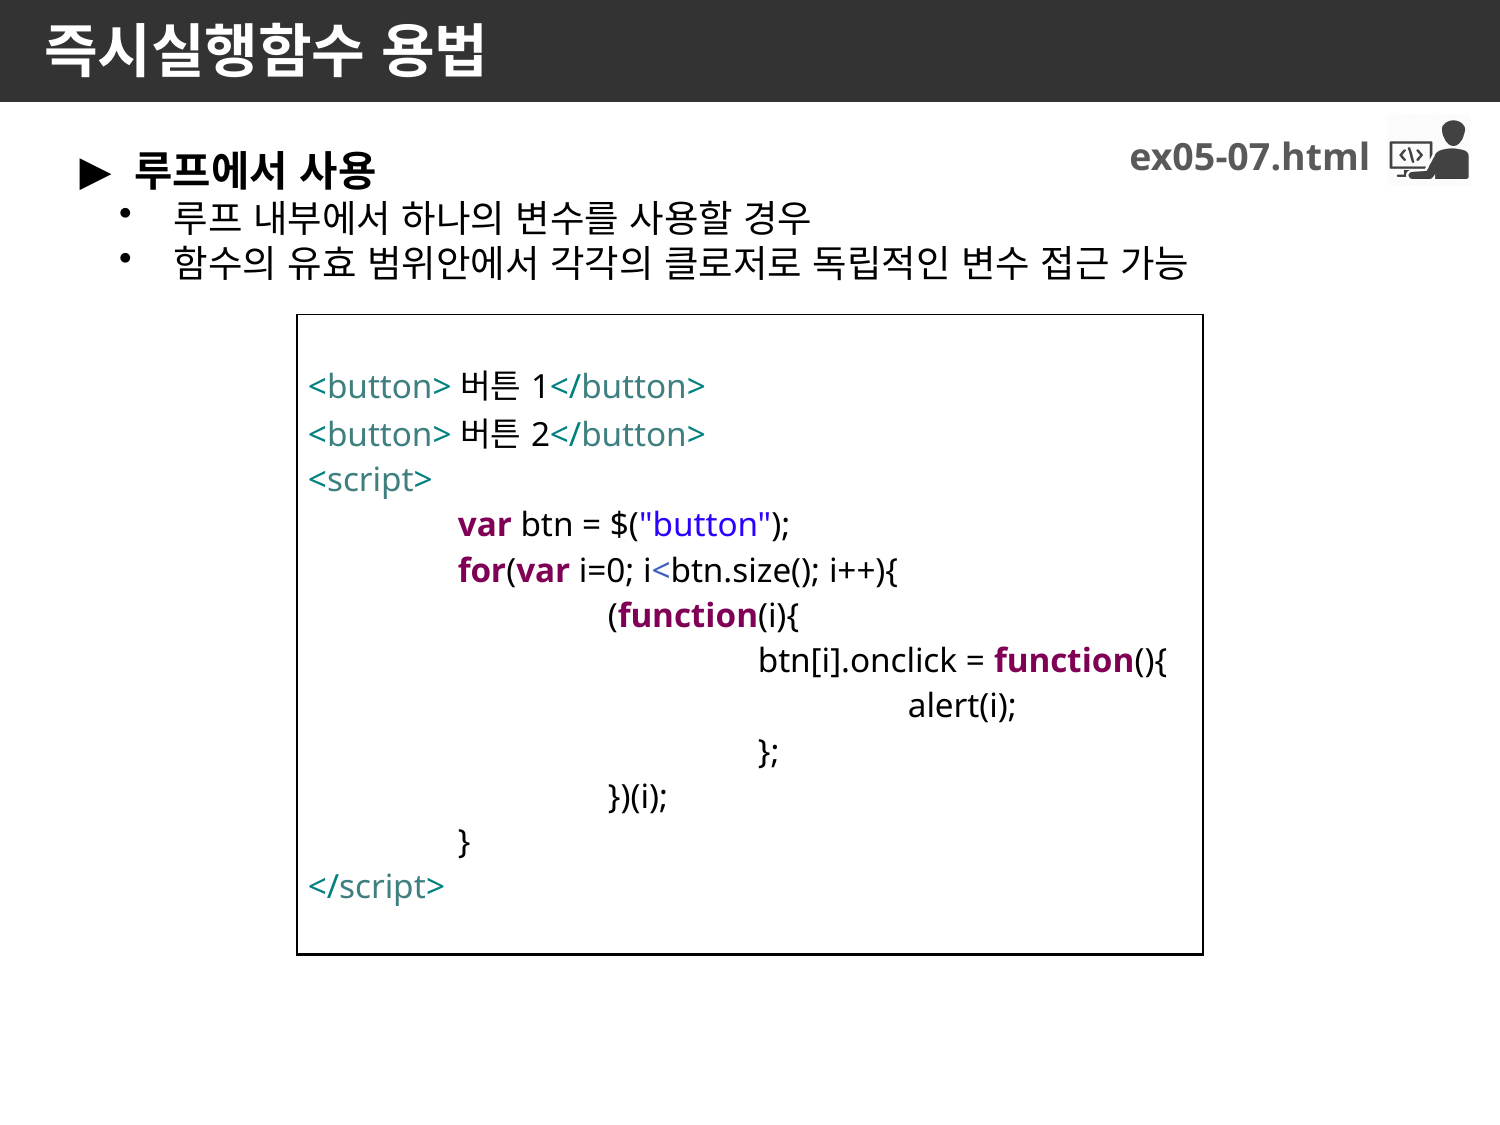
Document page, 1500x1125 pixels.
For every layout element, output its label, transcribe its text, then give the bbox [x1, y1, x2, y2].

picture [0, 0, 1500, 103]
text_box ex05-07.html [561, 125, 1382, 186]
table_header <button>버튼1</button> <button>버튼2</button> <script> var btn = $("button"); for(var i=0; i<btn.size(); i++){ (function(i){ btn[i].onclick = function(){ alert(i); }; })(i); } </script> [298, 315, 1202, 953]
text_box 루프에서 사용 루프 내부에서 하나의 변수를 사용할 경우 함수의 유효 범위안에서 각각의 클로저로 독립적인 변수 접근 가능 [64, 137, 1436, 292]
picture [1387, 113, 1471, 187]
